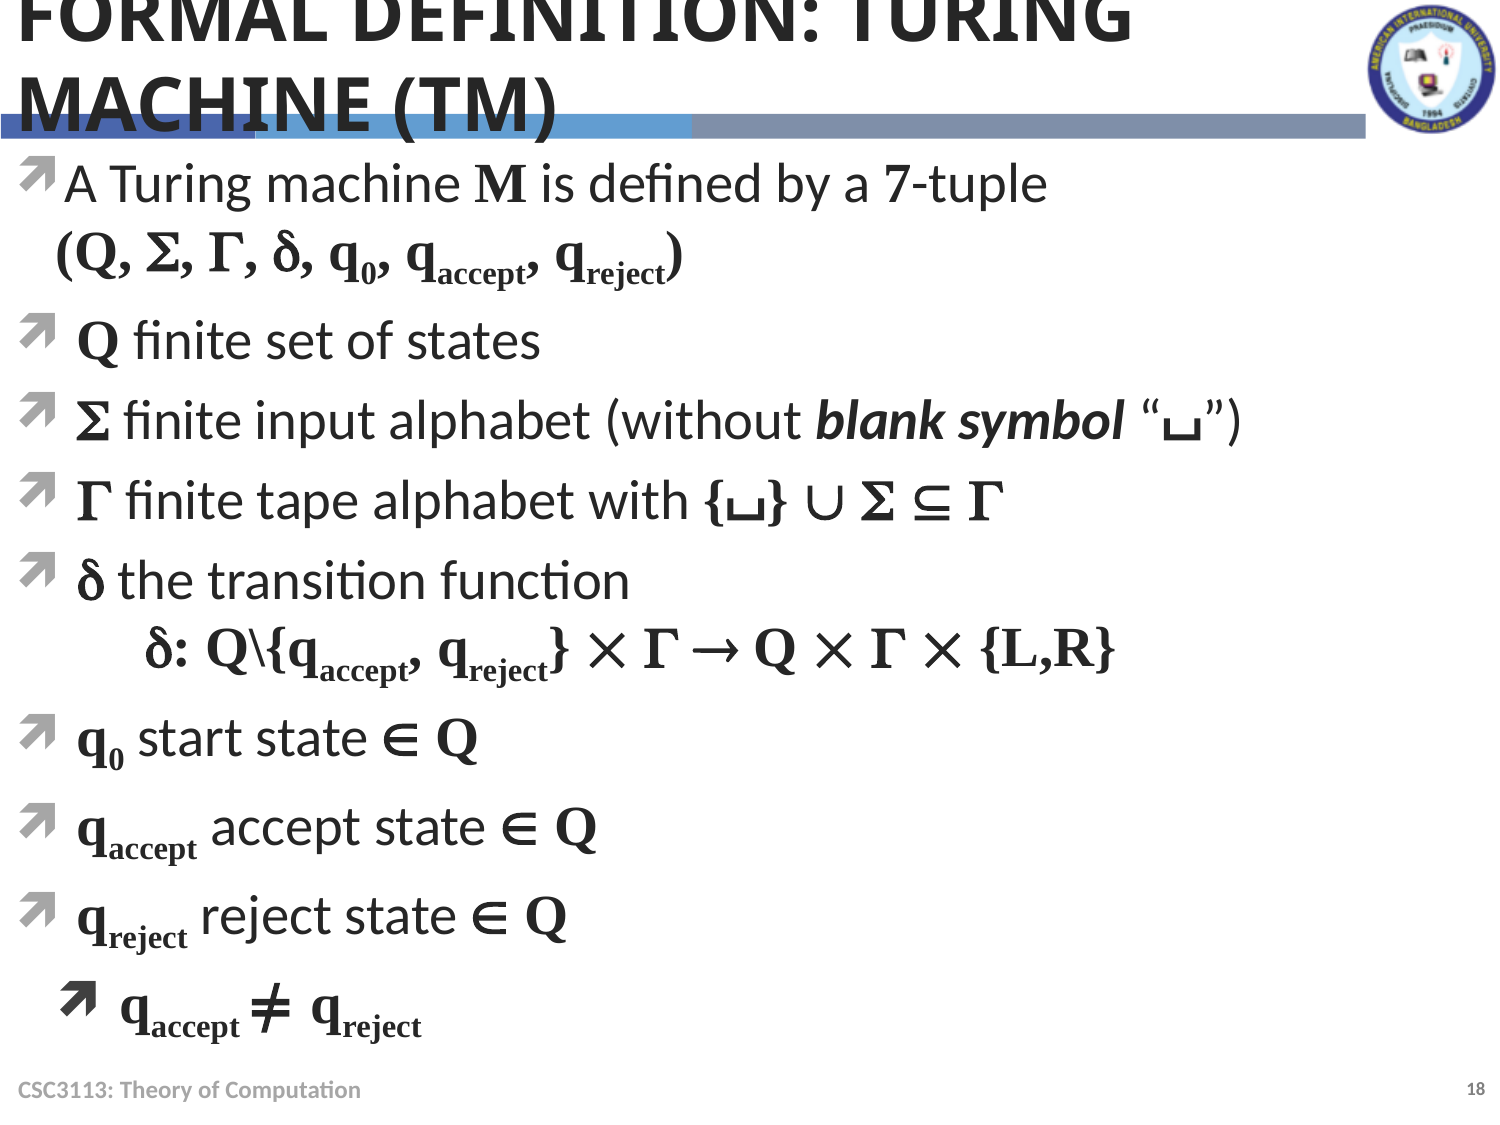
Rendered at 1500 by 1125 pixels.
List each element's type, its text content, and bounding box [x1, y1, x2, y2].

picture [1365, 2, 1499, 137]
list Formal Definition: Turing Machine (TM) [0, 0, 1366, 114]
footer CSC3113: Theory of Computation [3, 1058, 1008, 1119]
list A Turing machine M is defined by a 7-tuple (Q, , , , q0, qaccept, qreject) Q finite set of states  finite input alphabet (without blank symbol “⌴”)  finite tape alphabet with {⌴}      the transition function : Q\{qaccept, qreject}    Q    {L,R} q0 start state  Q qaccept accept state  Q qreject reject state  Q qaccept ≠ qreject [0, 138, 1499, 1056]
